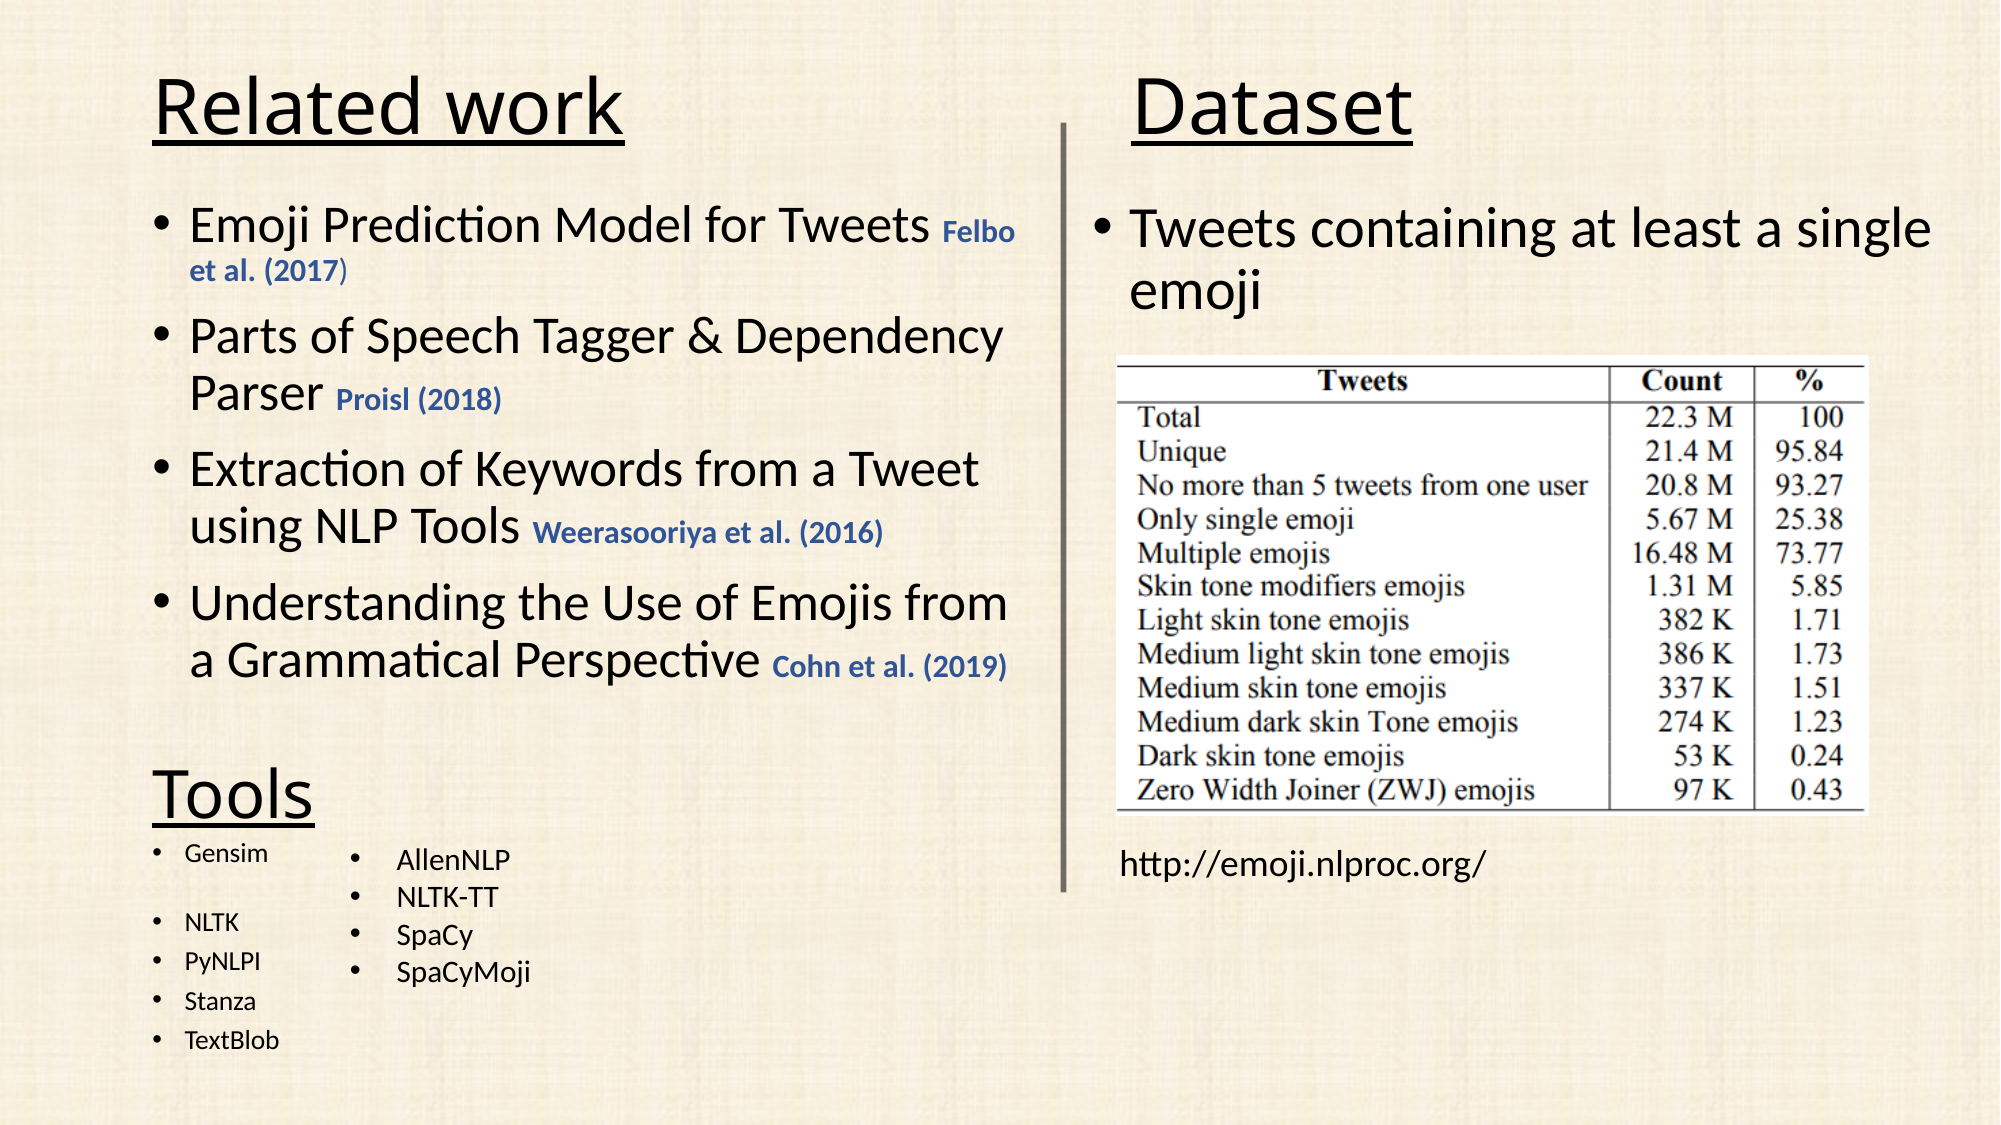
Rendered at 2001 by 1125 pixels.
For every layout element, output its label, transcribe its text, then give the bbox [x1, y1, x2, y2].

text_box Tweets containing at least a single emoji [1077, 189, 1977, 346]
picture [1116, 355, 1869, 816]
text_box Tools [137, 746, 658, 847]
title Related work [137, 59, 658, 160]
list Emoji Prediction Model for Tweets Felbo et al. (2017) Parts of Speech Tagger & Dependency Parser Proisl (2018) Extraction of Keywords from a Tweet using NLP Tools Weerasooriya et al. (2016) Understanding the Use of Emojis from a Grammatical Perspective Cohn et al. (2019) [137, 189, 1037, 703]
text_box AllenNLP NLTK-TT SpaCy SpaCyMoji [335, 831, 587, 997]
text_box http://emoji.nlproc.org/ [1104, 831, 2000, 892]
text_box Gensim NLTK PyNLPI Stanza TextBlob [137, 831, 349, 1066]
text_box Dataset [1116, 59, 1637, 159]
